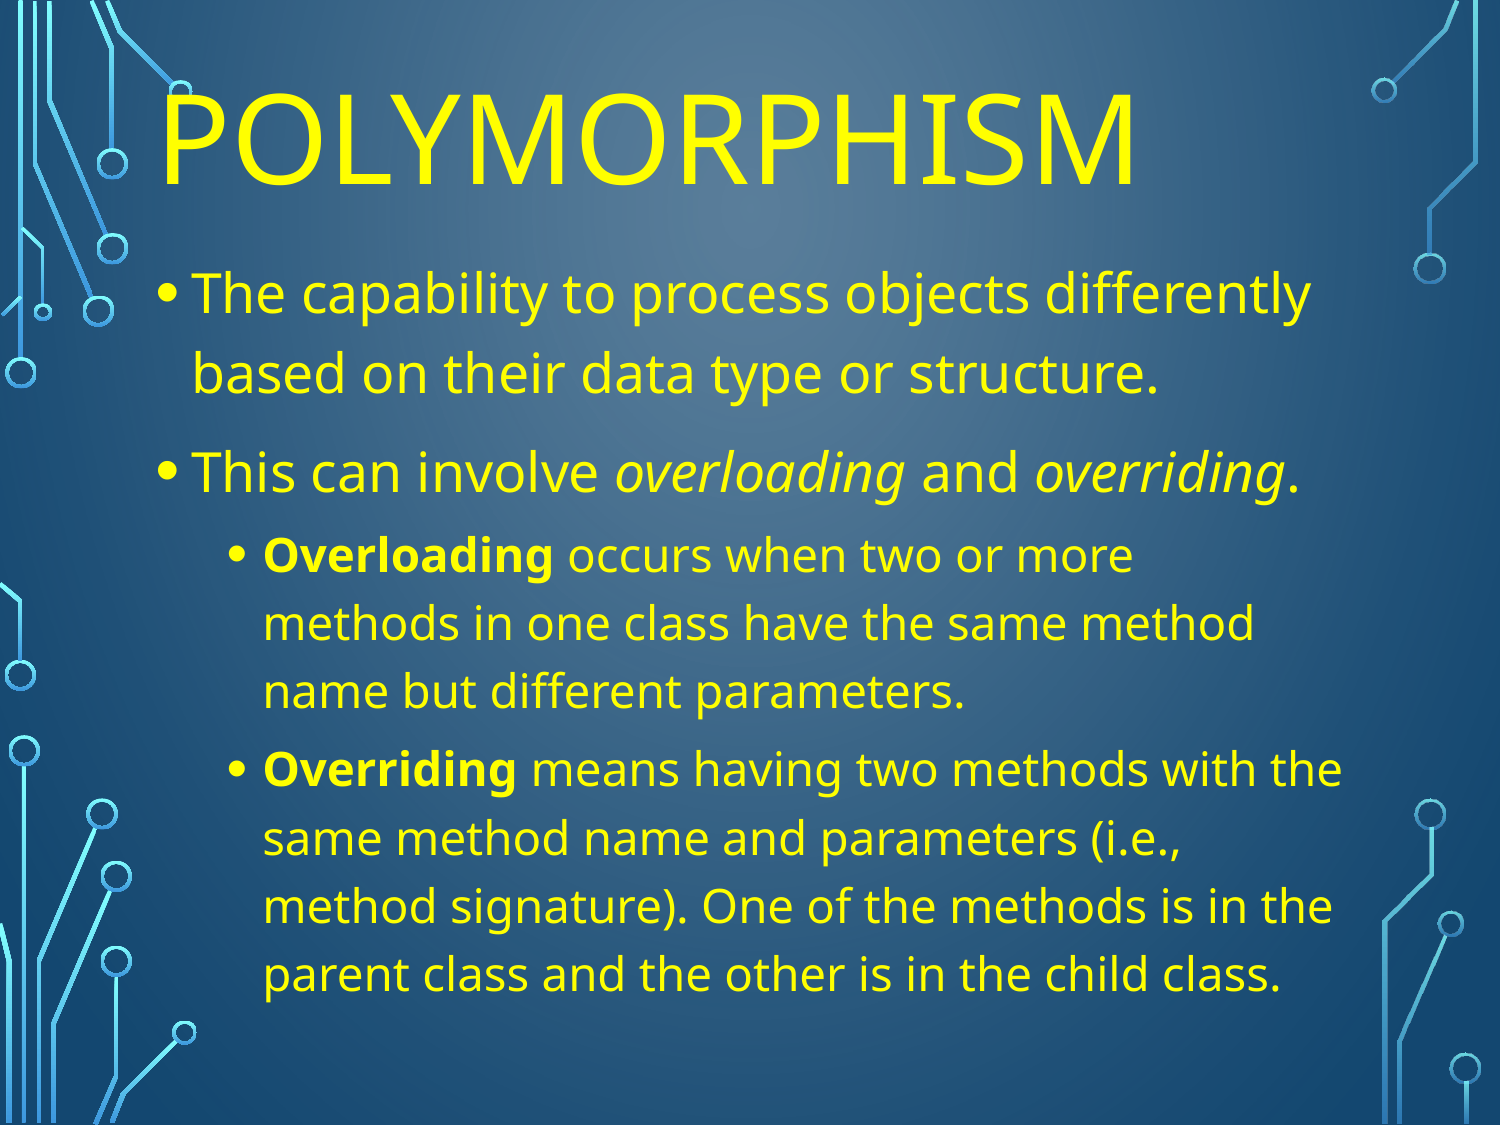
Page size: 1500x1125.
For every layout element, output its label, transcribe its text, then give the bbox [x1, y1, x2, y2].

list The capability to process objects differently based on their data type or structure. This can involve overloading and overriding. Overloading occurs when two or more methods in one class have the same method name but different parameters. Overriding means having two methods with the same method name and parameters (i.e., method signature). One of the methods is in the parent class and the other is in the child class. [140, 237, 1360, 1075]
title polymorphism [140, 62, 1360, 225]
